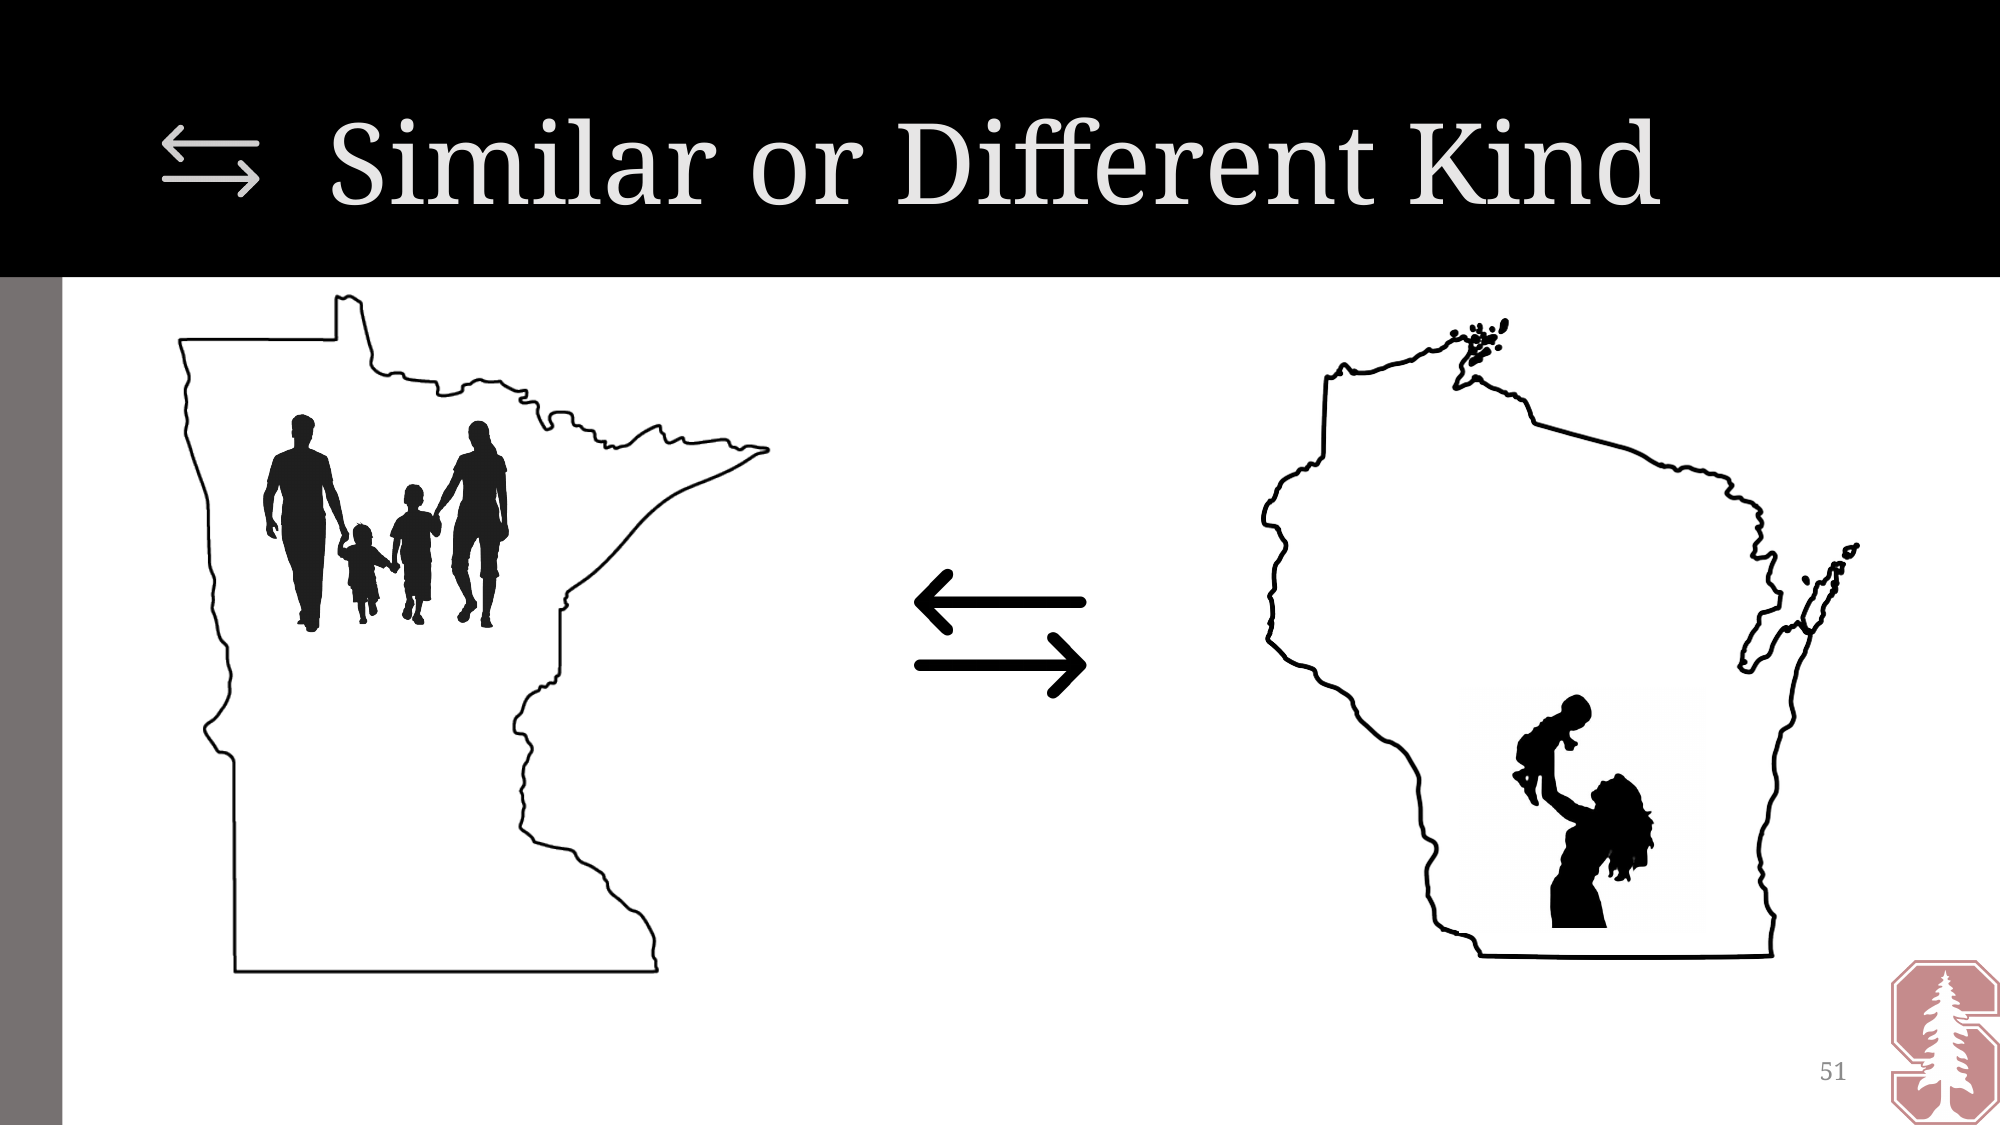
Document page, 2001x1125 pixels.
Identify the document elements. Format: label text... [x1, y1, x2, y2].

slide_number 51 [1412, 1042, 1863, 1103]
title Similar or Different Kind [137, 59, 1863, 278]
picture [906, 539, 1094, 728]
picture [140, 108, 807, 1066]
picture [1261, 318, 1860, 960]
